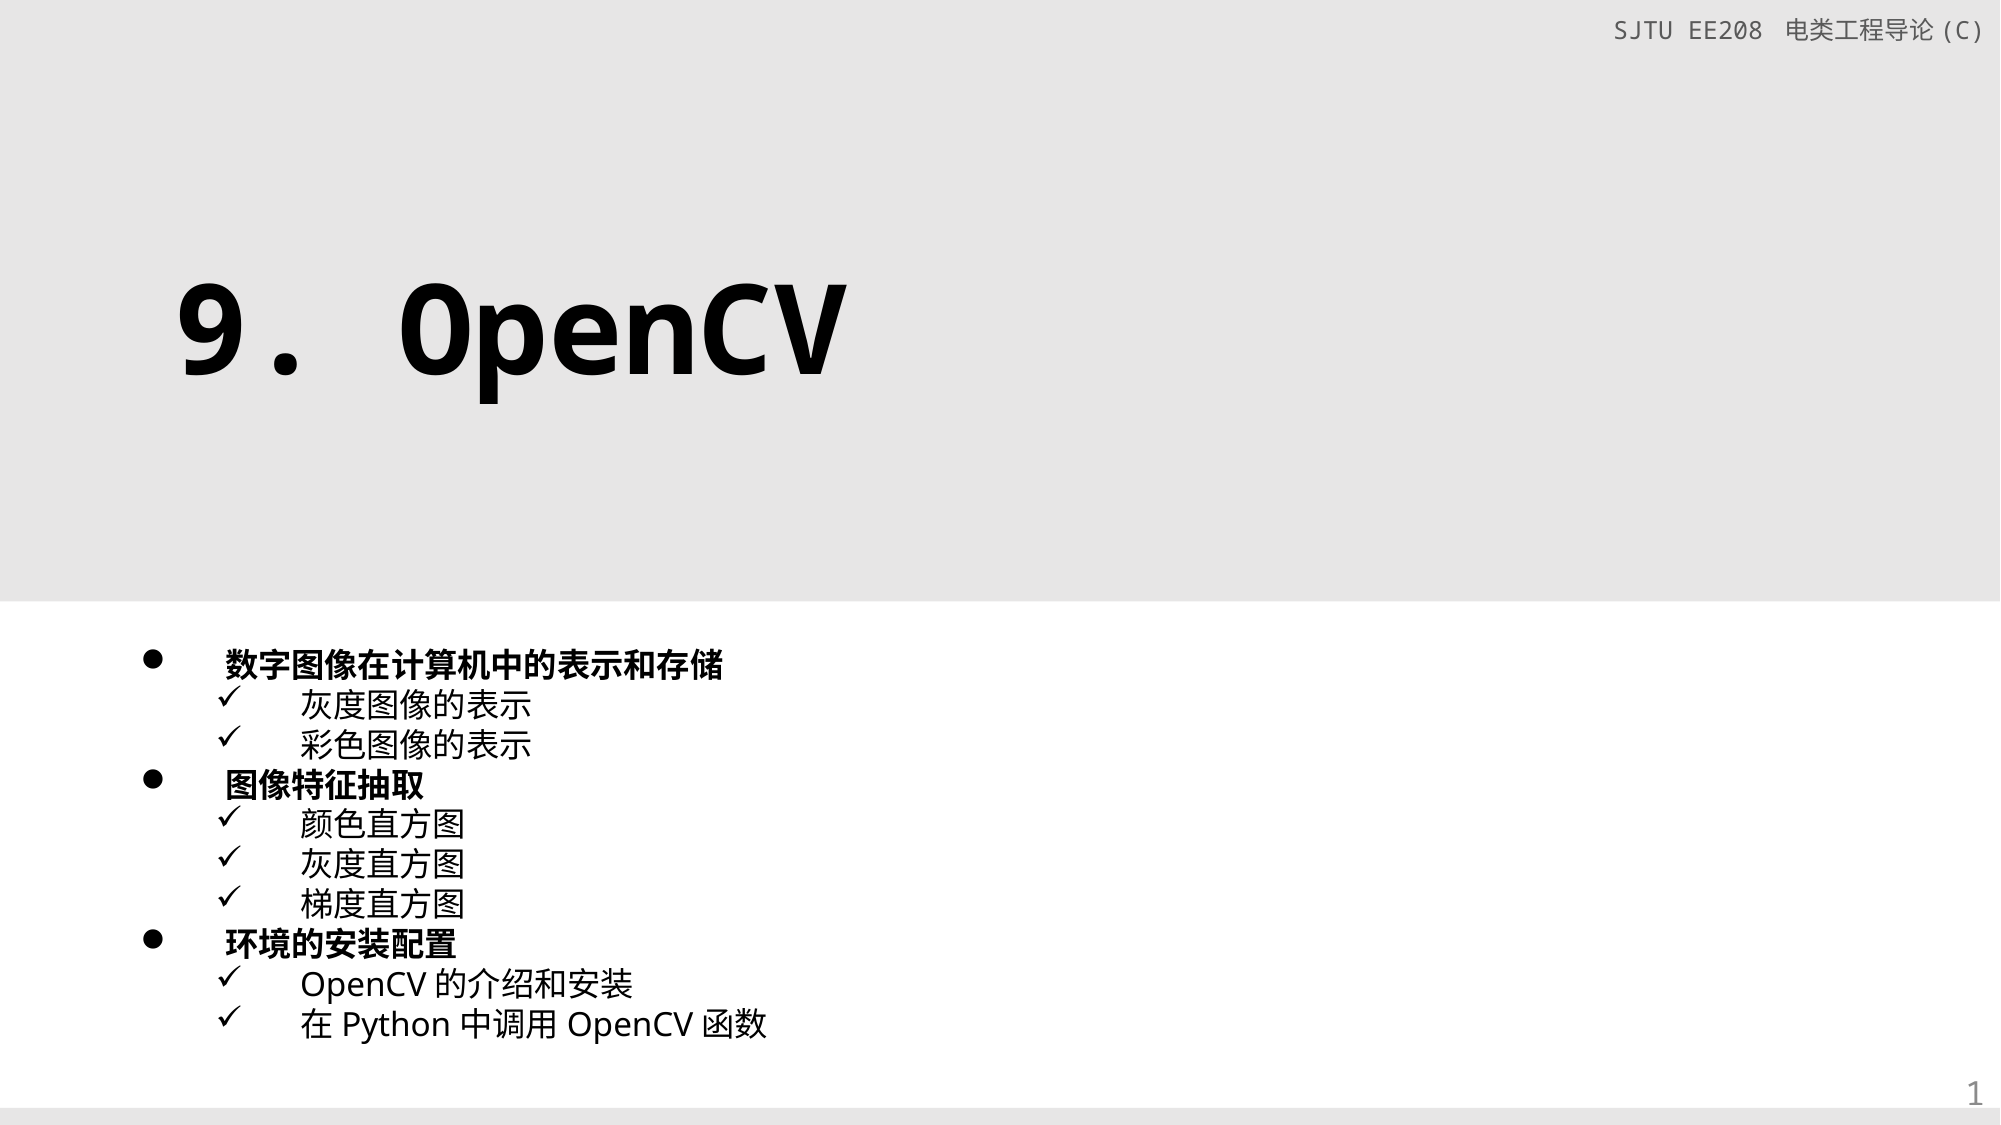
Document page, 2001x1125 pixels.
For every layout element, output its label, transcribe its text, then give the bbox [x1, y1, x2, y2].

text_box 数字图像在计算机中的表示和存储 灰度图像的表示 彩色图像的表示 图像特征抽取 颜色直方图 灰度直方图 梯度直方图 环境的安装配置 OpenCV的介绍和安装 在Python中调用OpenCV函数 [125, 636, 1000, 1051]
title 9. OpenCV [158, 163, 1842, 505]
slide_number 1 [1550, 1064, 2000, 1125]
